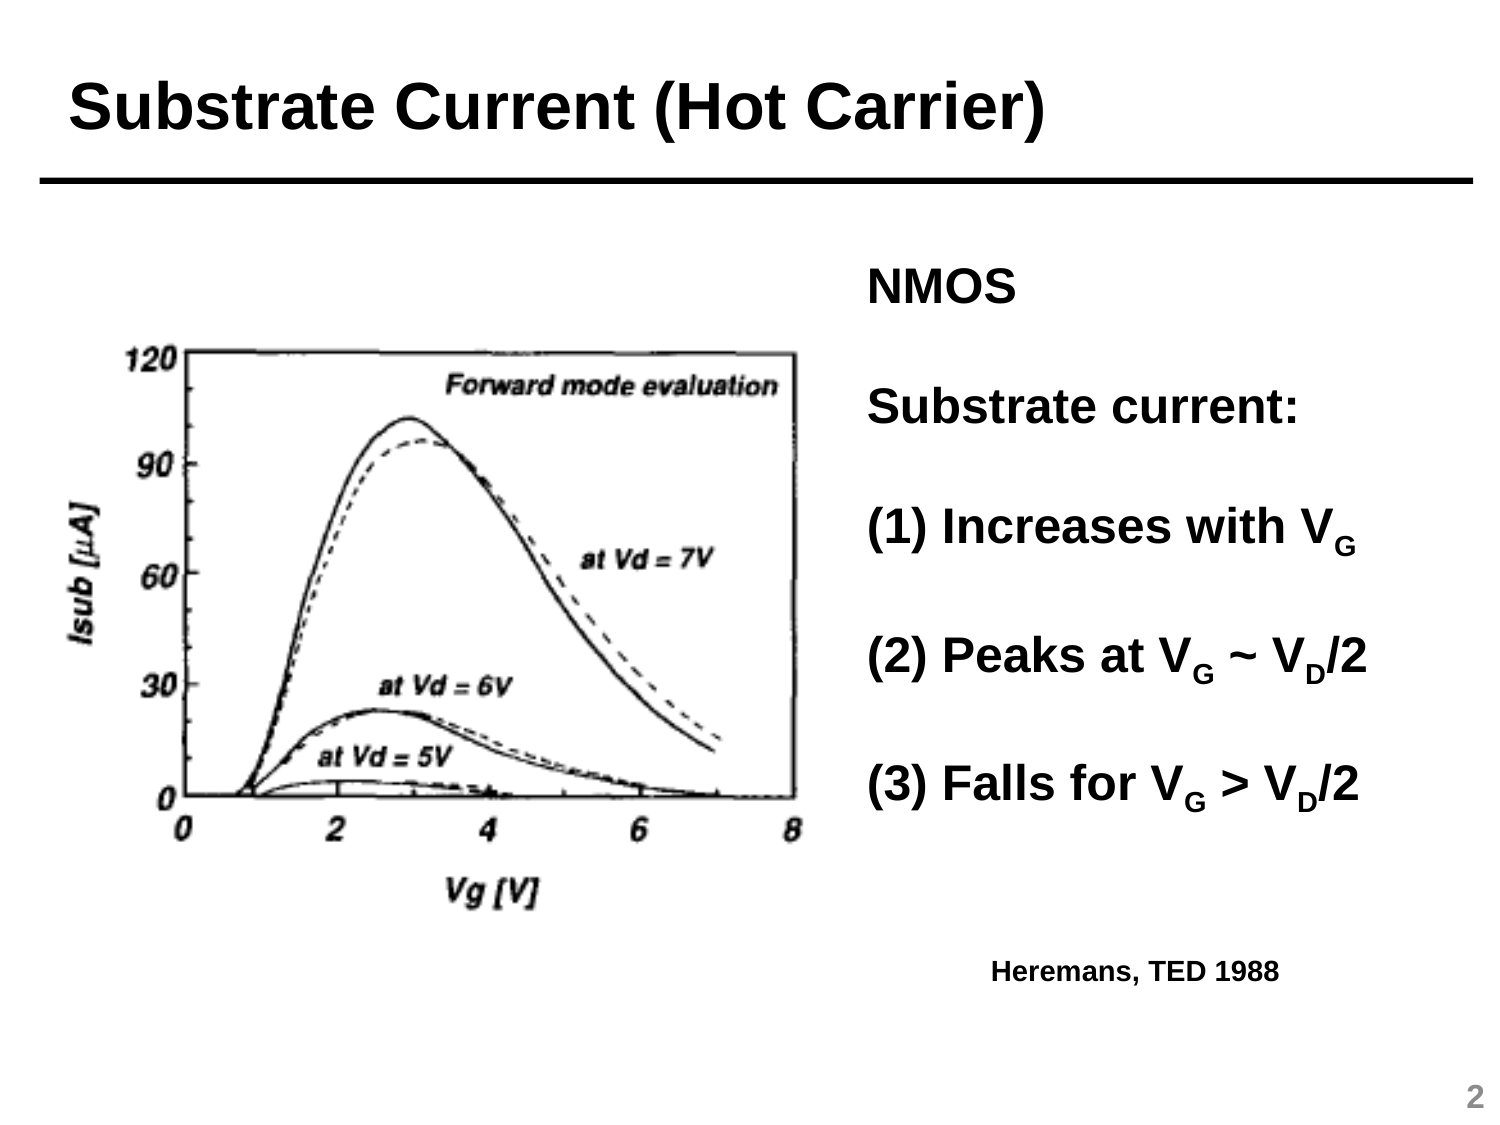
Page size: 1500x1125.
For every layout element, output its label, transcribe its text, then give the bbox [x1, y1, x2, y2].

text_box NMOS Substrate current: (1) Increases with VG (2) Peaks at VG ~ VD/2 (3) Falls for VG > VD/2 [852, 246, 1448, 826]
text_box Heremans, TED 1988 [976, 944, 1295, 995]
slide_number 2 [1149, 1065, 1500, 1125]
text_box Substrate Current (Hot Carrier) [54, 55, 1286, 150]
picture [39, 316, 847, 919]
